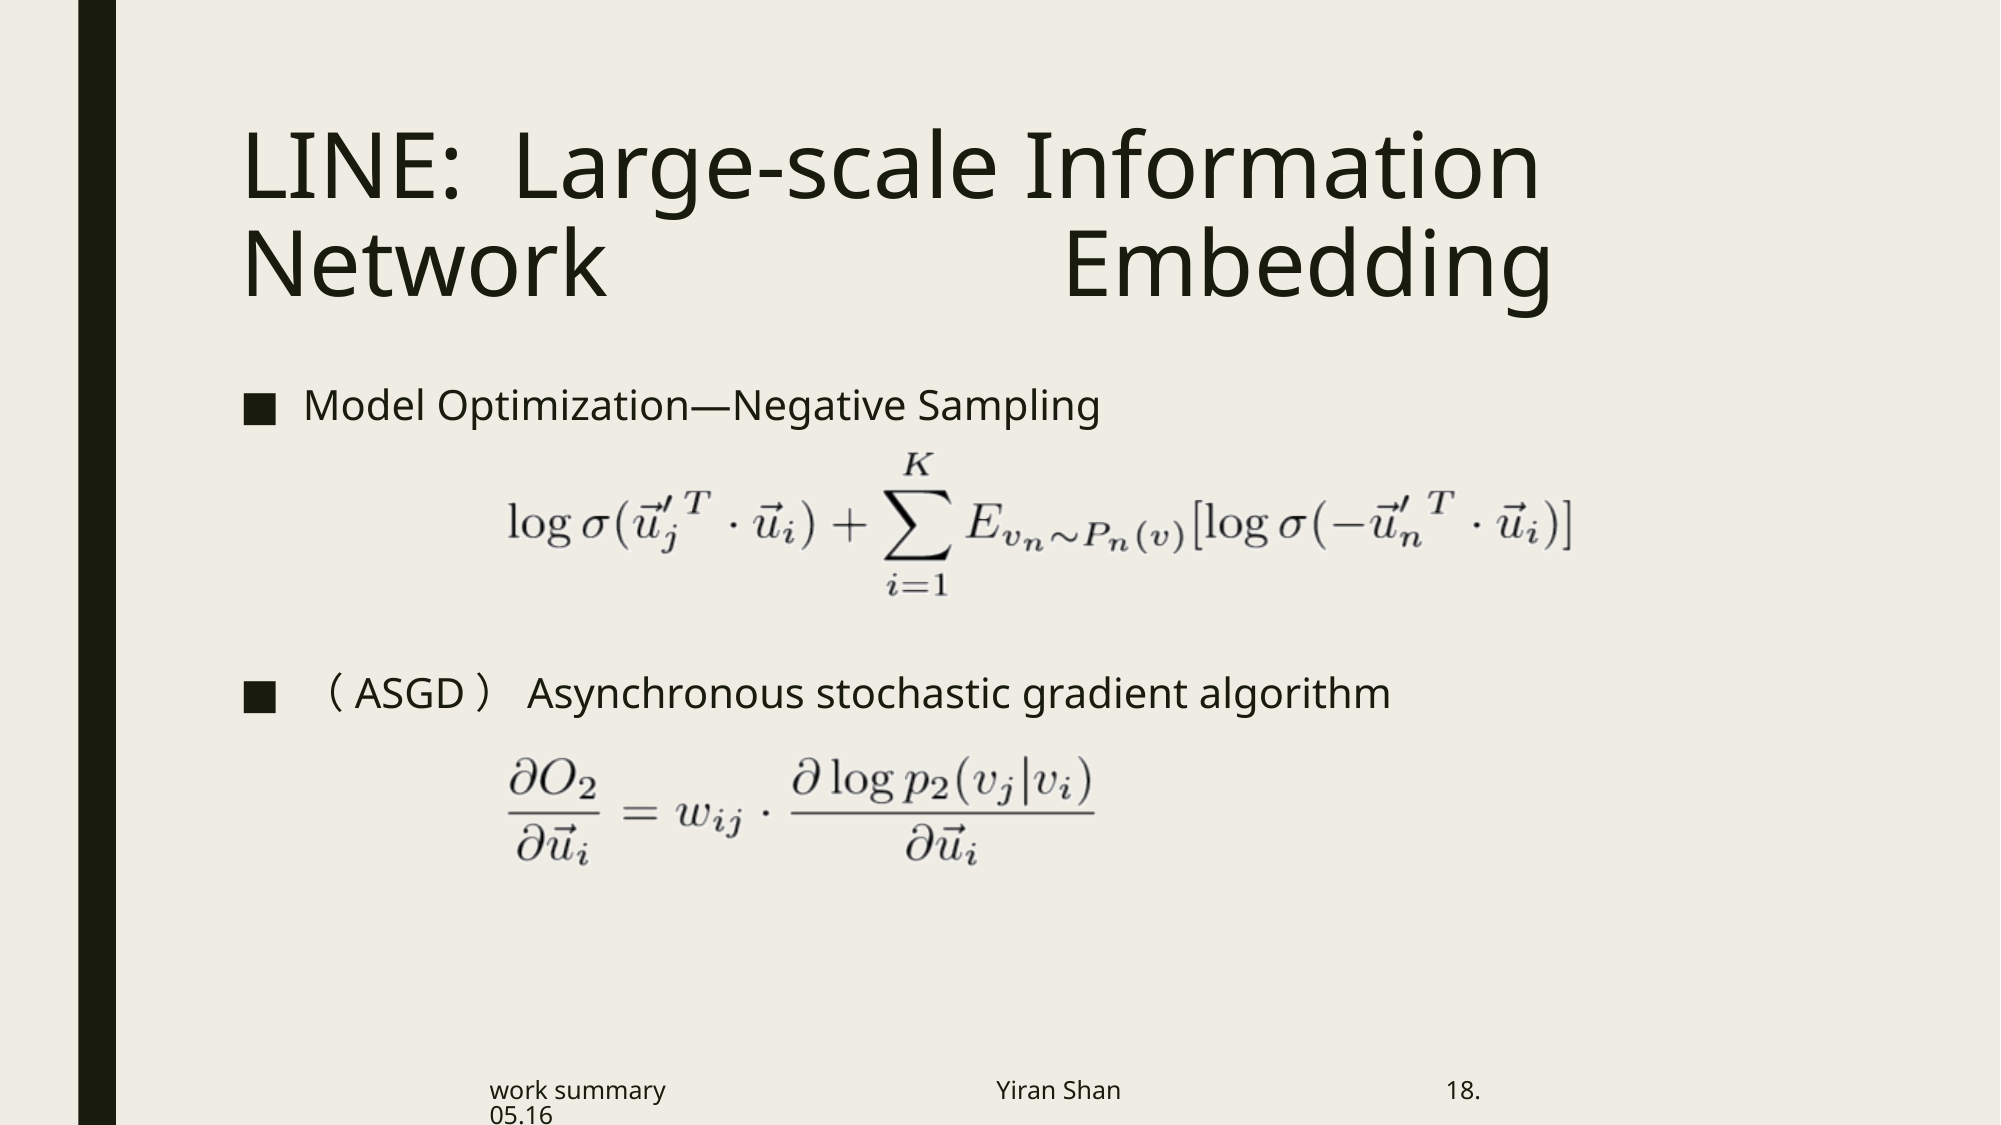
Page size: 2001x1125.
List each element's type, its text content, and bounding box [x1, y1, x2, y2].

picture [470, 442, 1576, 604]
list Model Optimization—Negative Sampling （ASGD）Asynchronous stochastic gradient algorithm [225, 375, 1800, 963]
picture [470, 739, 1132, 879]
title LINE: Large-scale Information Network Embedding [225, 112, 1800, 357]
footer work summary Yiran Shan 18.05.16 [474, 1058, 1505, 1125]
